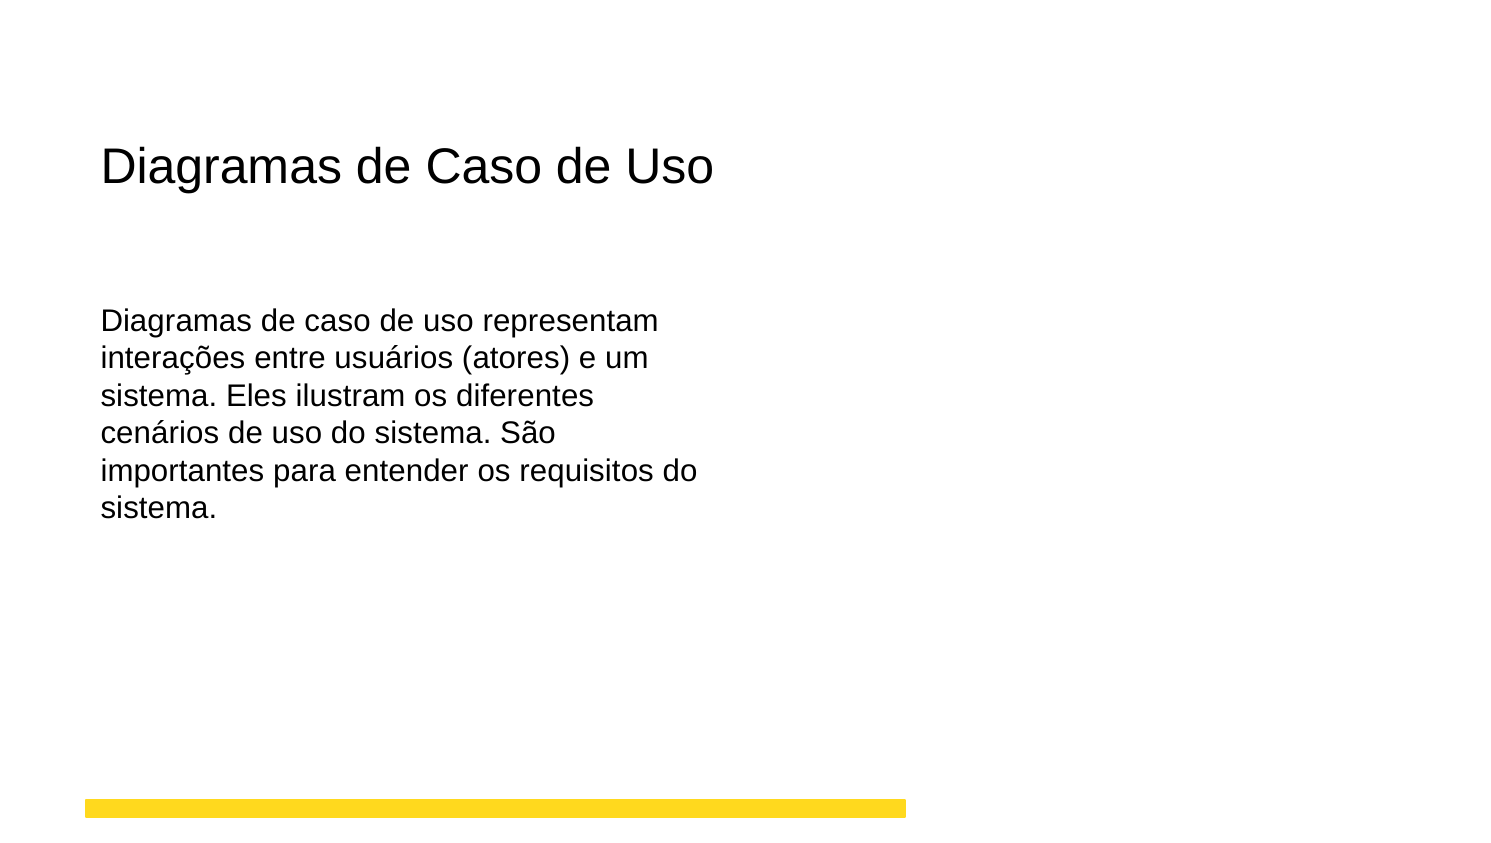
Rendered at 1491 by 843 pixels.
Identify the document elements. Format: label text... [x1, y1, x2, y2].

text_box [85, 800, 905, 818]
text_box Diagramas de caso de uso representam interações entre usuários (atores) e um sistema. Eles ilustram os diferentes cenários de uso do sistema. São importantes para entender os requisitos do sistema. [85, 295, 736, 530]
text_box Diagramas de Caso de Uso [85, 85, 774, 241]
